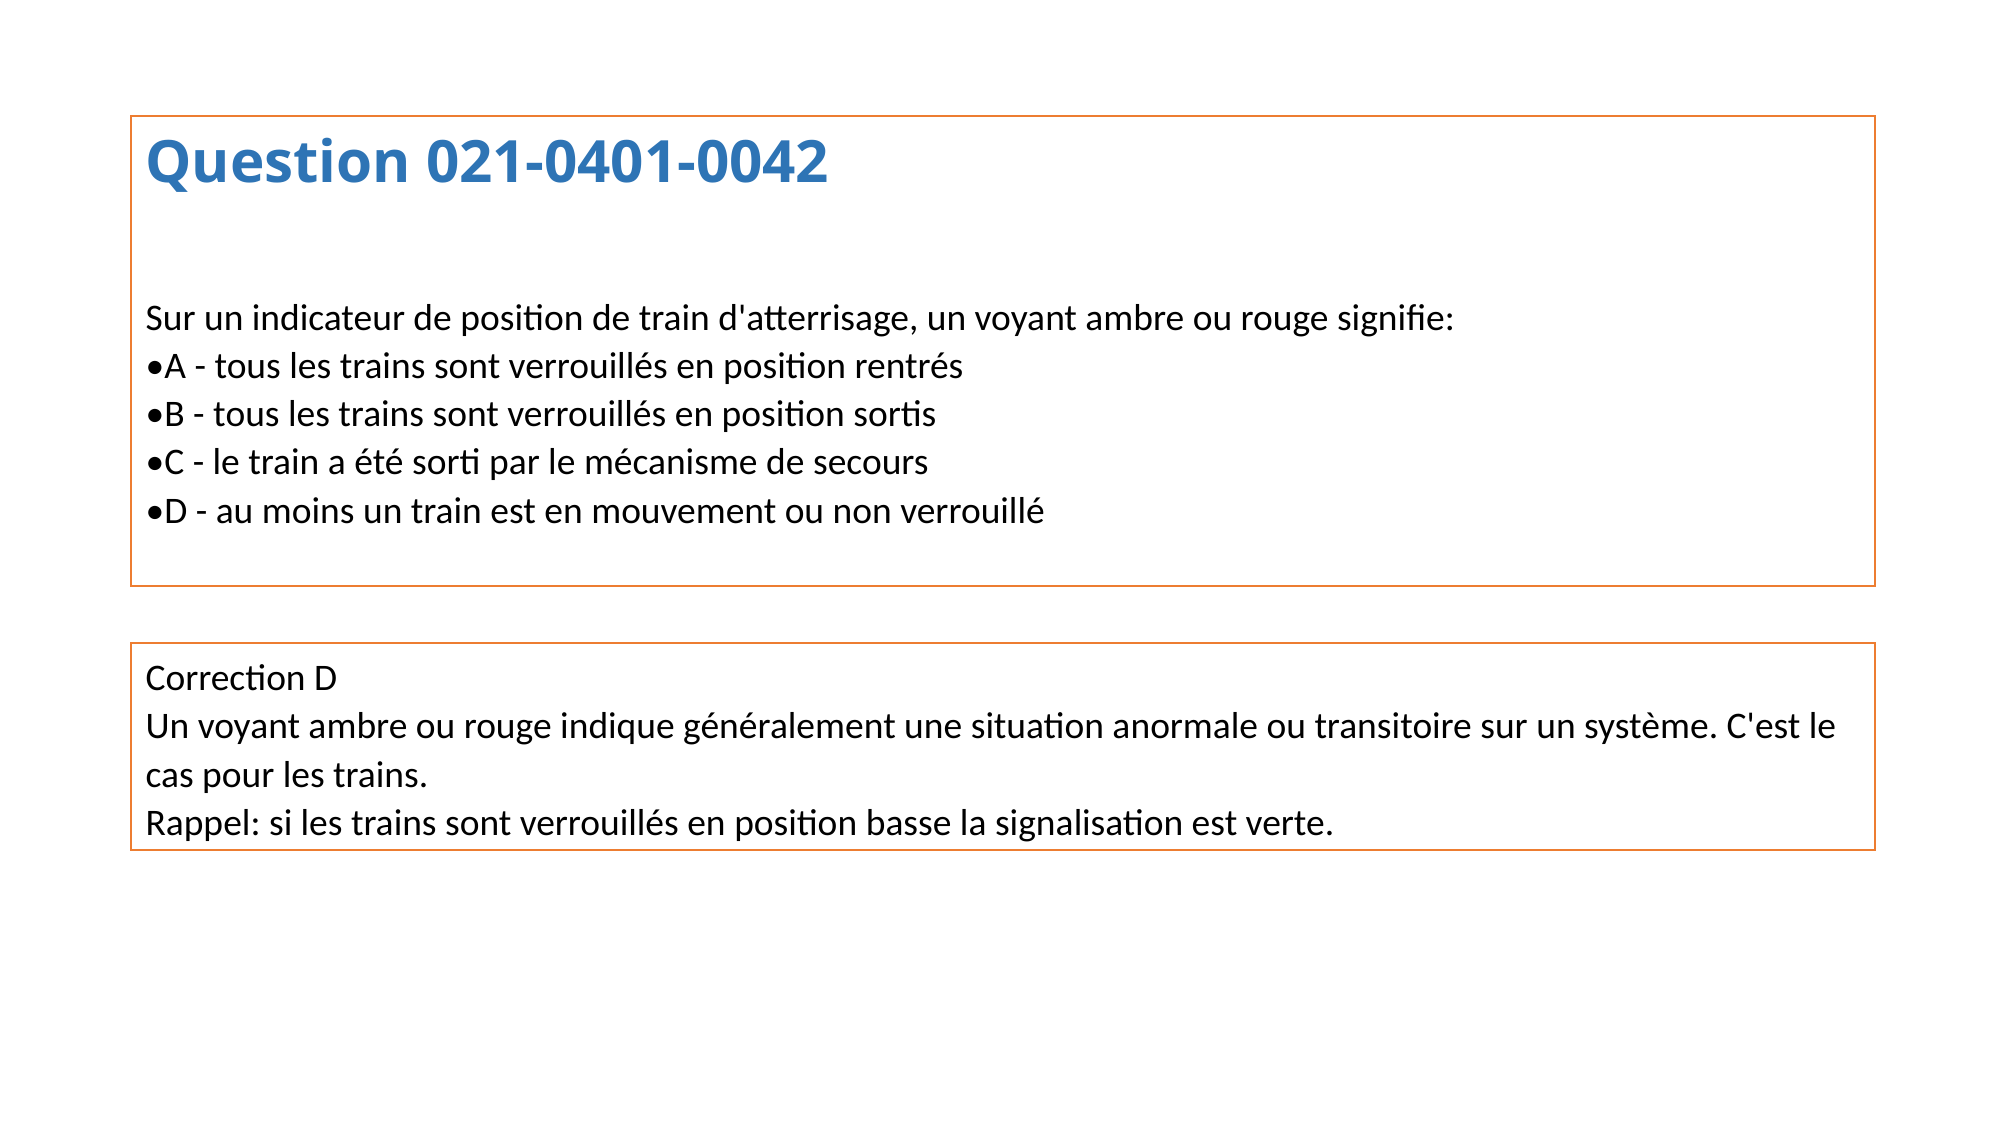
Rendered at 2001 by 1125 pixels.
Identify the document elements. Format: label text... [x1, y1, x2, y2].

text_box Correction D Un voyant ambre ou rouge indique généralement une situation anormale ou transitoire sur un système. C'est le cas pour les trains. Rappel: si les trains sont verrouillés en position basse la signalisation est verte. [130, 642, 1876, 851]
text_box Question 021-0401-0042 Sur un indicateur de position de train d'atterrisage, un voyant ambre ou rouge signifie: •A - tous les trains sont verrouillés en position rentrés •B - tous les trains sont verrouillés en position sortis •C - le train a été sorti par le mécanisme de secours •D - au moins un train est en mouvement ou non verrouillé [130, 115, 1876, 587]
